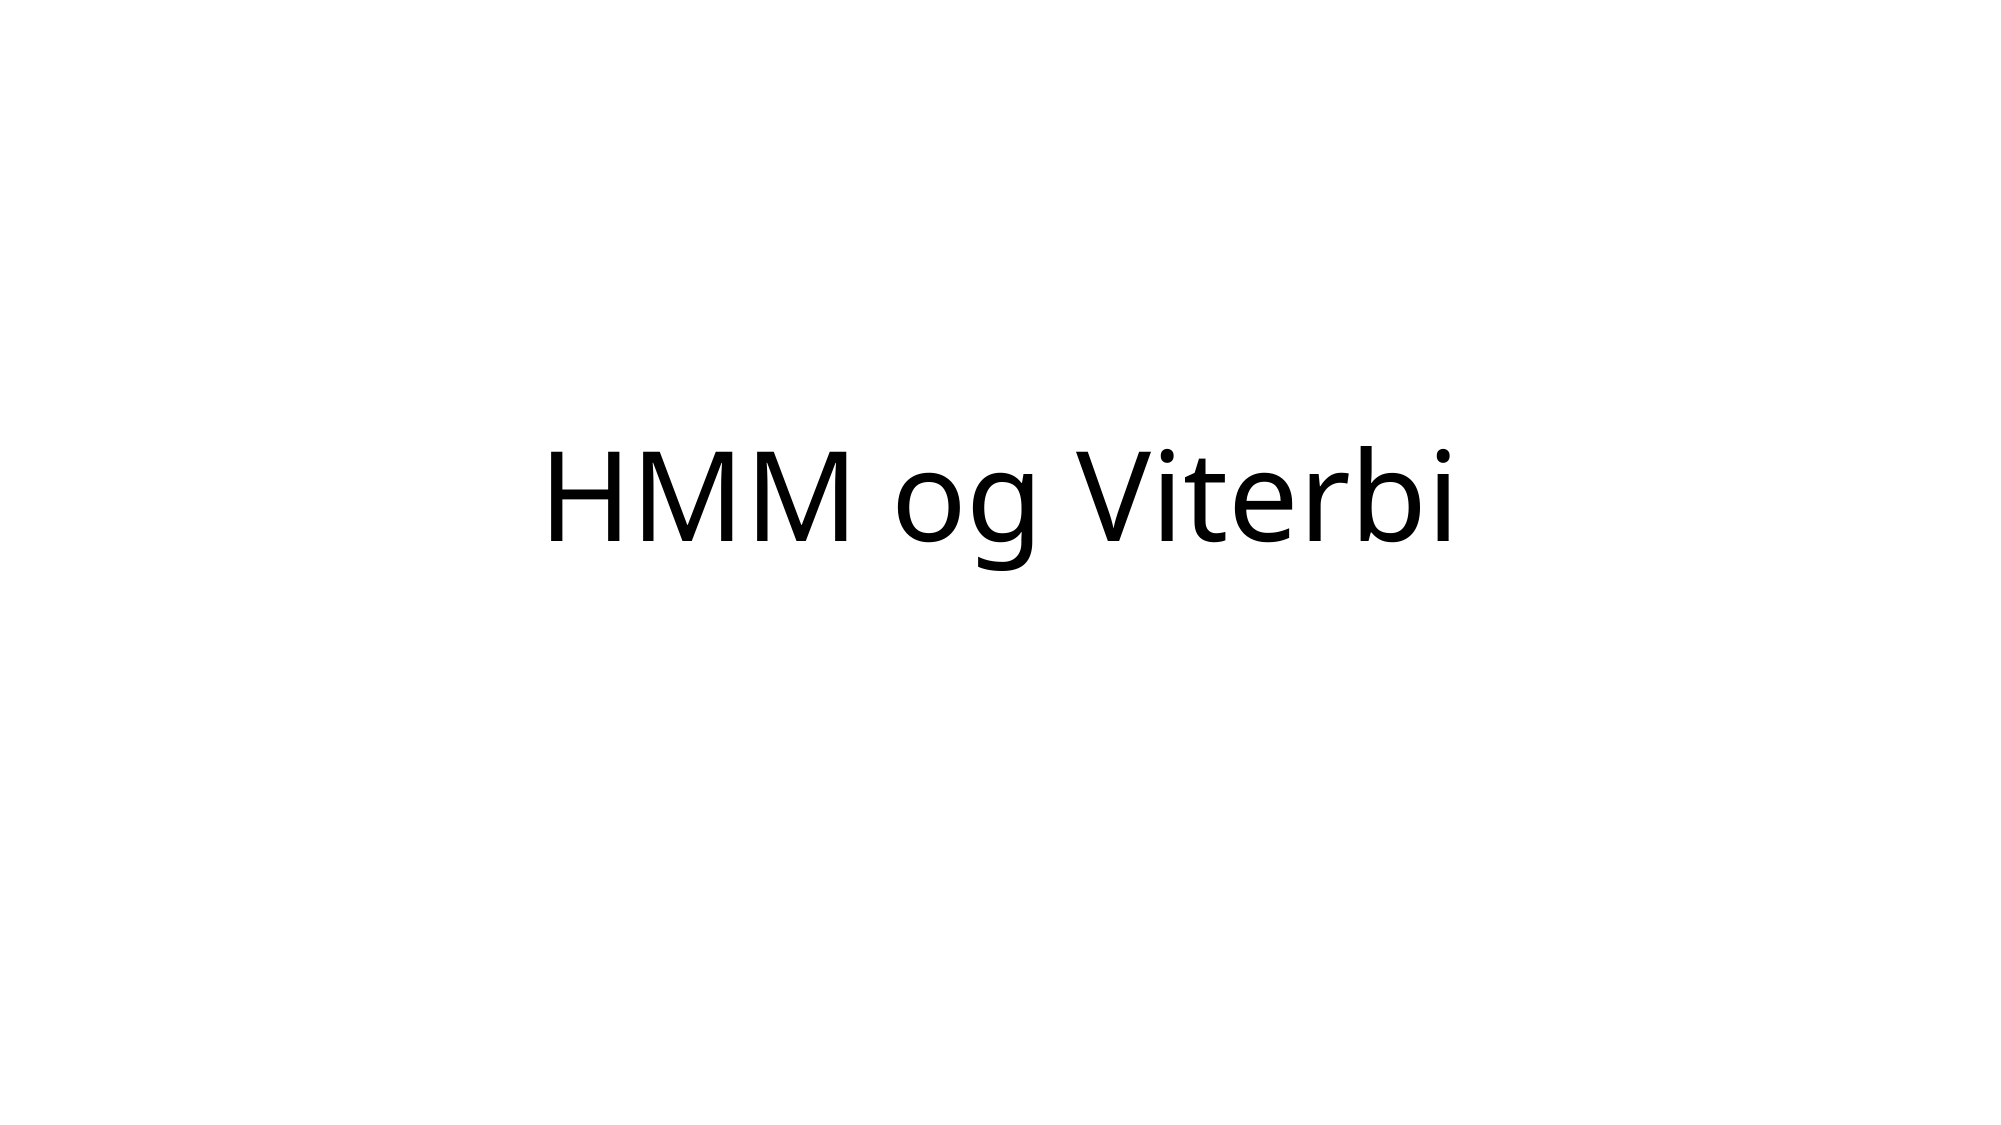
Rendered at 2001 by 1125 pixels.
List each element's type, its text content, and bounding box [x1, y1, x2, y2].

title HMM og Viterbi [249, 184, 1750, 576]
